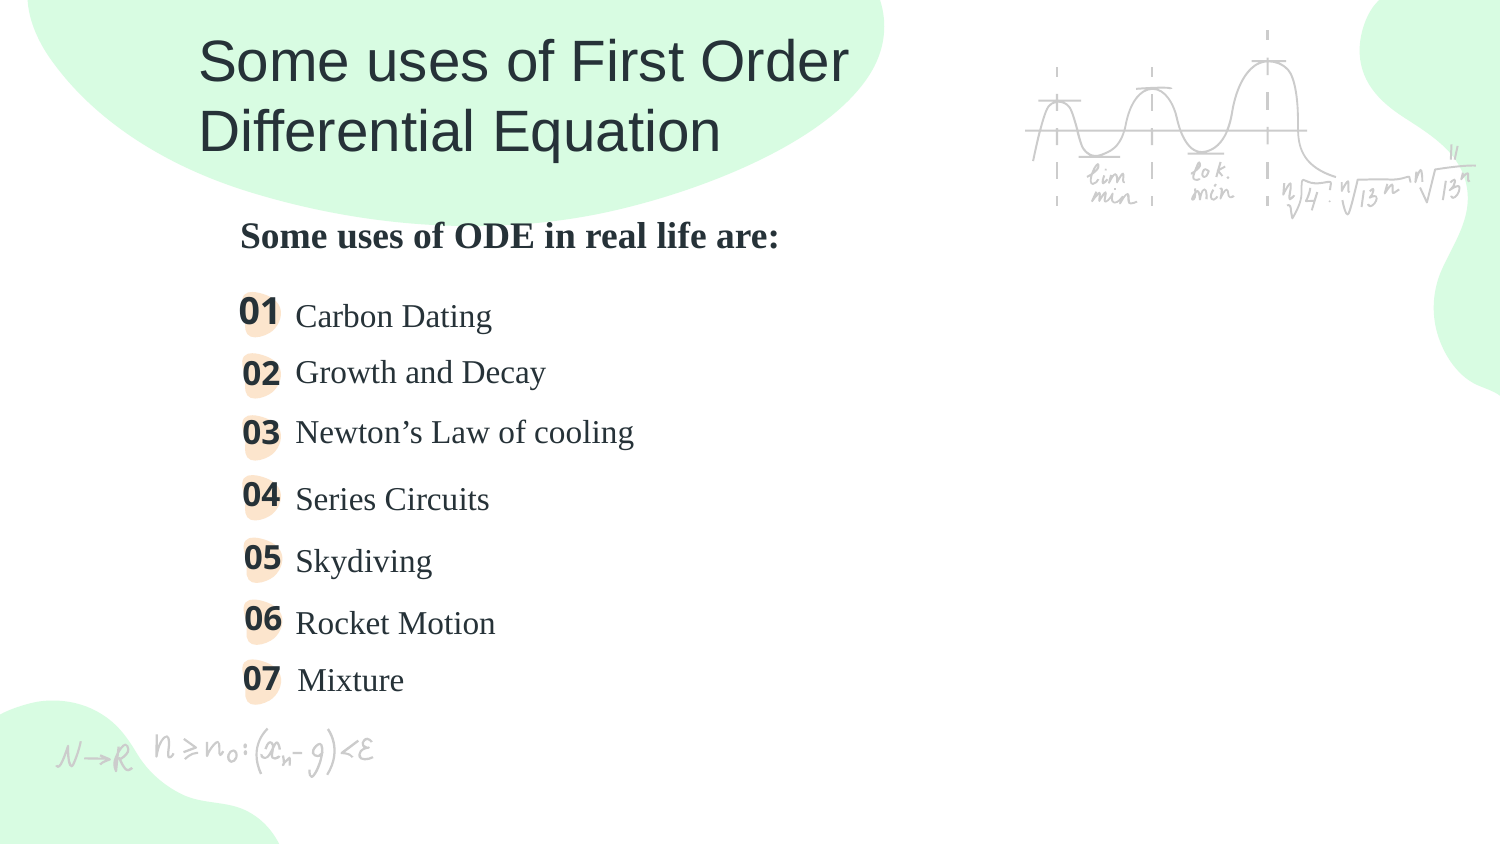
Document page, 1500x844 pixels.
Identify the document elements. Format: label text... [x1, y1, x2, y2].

text_box [27, 0, 885, 196]
title Some uses of First Order Differential Equation [183, 7, 873, 124]
subtitle Growth and Decay [280, 334, 667, 395]
subtitle Mixture [282, 643, 669, 776]
subtitle Series Circuits [280, 461, 667, 524]
subtitle Skydiving [280, 524, 667, 586]
text_box 04 [227, 465, 280, 521]
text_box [1024, 30, 1477, 220]
text_box 03 [227, 404, 280, 459]
text_box 07 [228, 650, 280, 705]
title Some uses of ODE in real life are: [225, 196, 835, 259]
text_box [55, 718, 375, 781]
text_box 06 [229, 589, 280, 645]
text_box 05 [229, 528, 280, 584]
text_box 01 [203, 264, 317, 356]
subtitle Newton’s Law of cooling [280, 395, 667, 461]
subtitle Rocket Motion [280, 586, 667, 717]
text_box 02 [227, 344, 280, 400]
subtitle Carbon Dating [317, 279, 667, 334]
